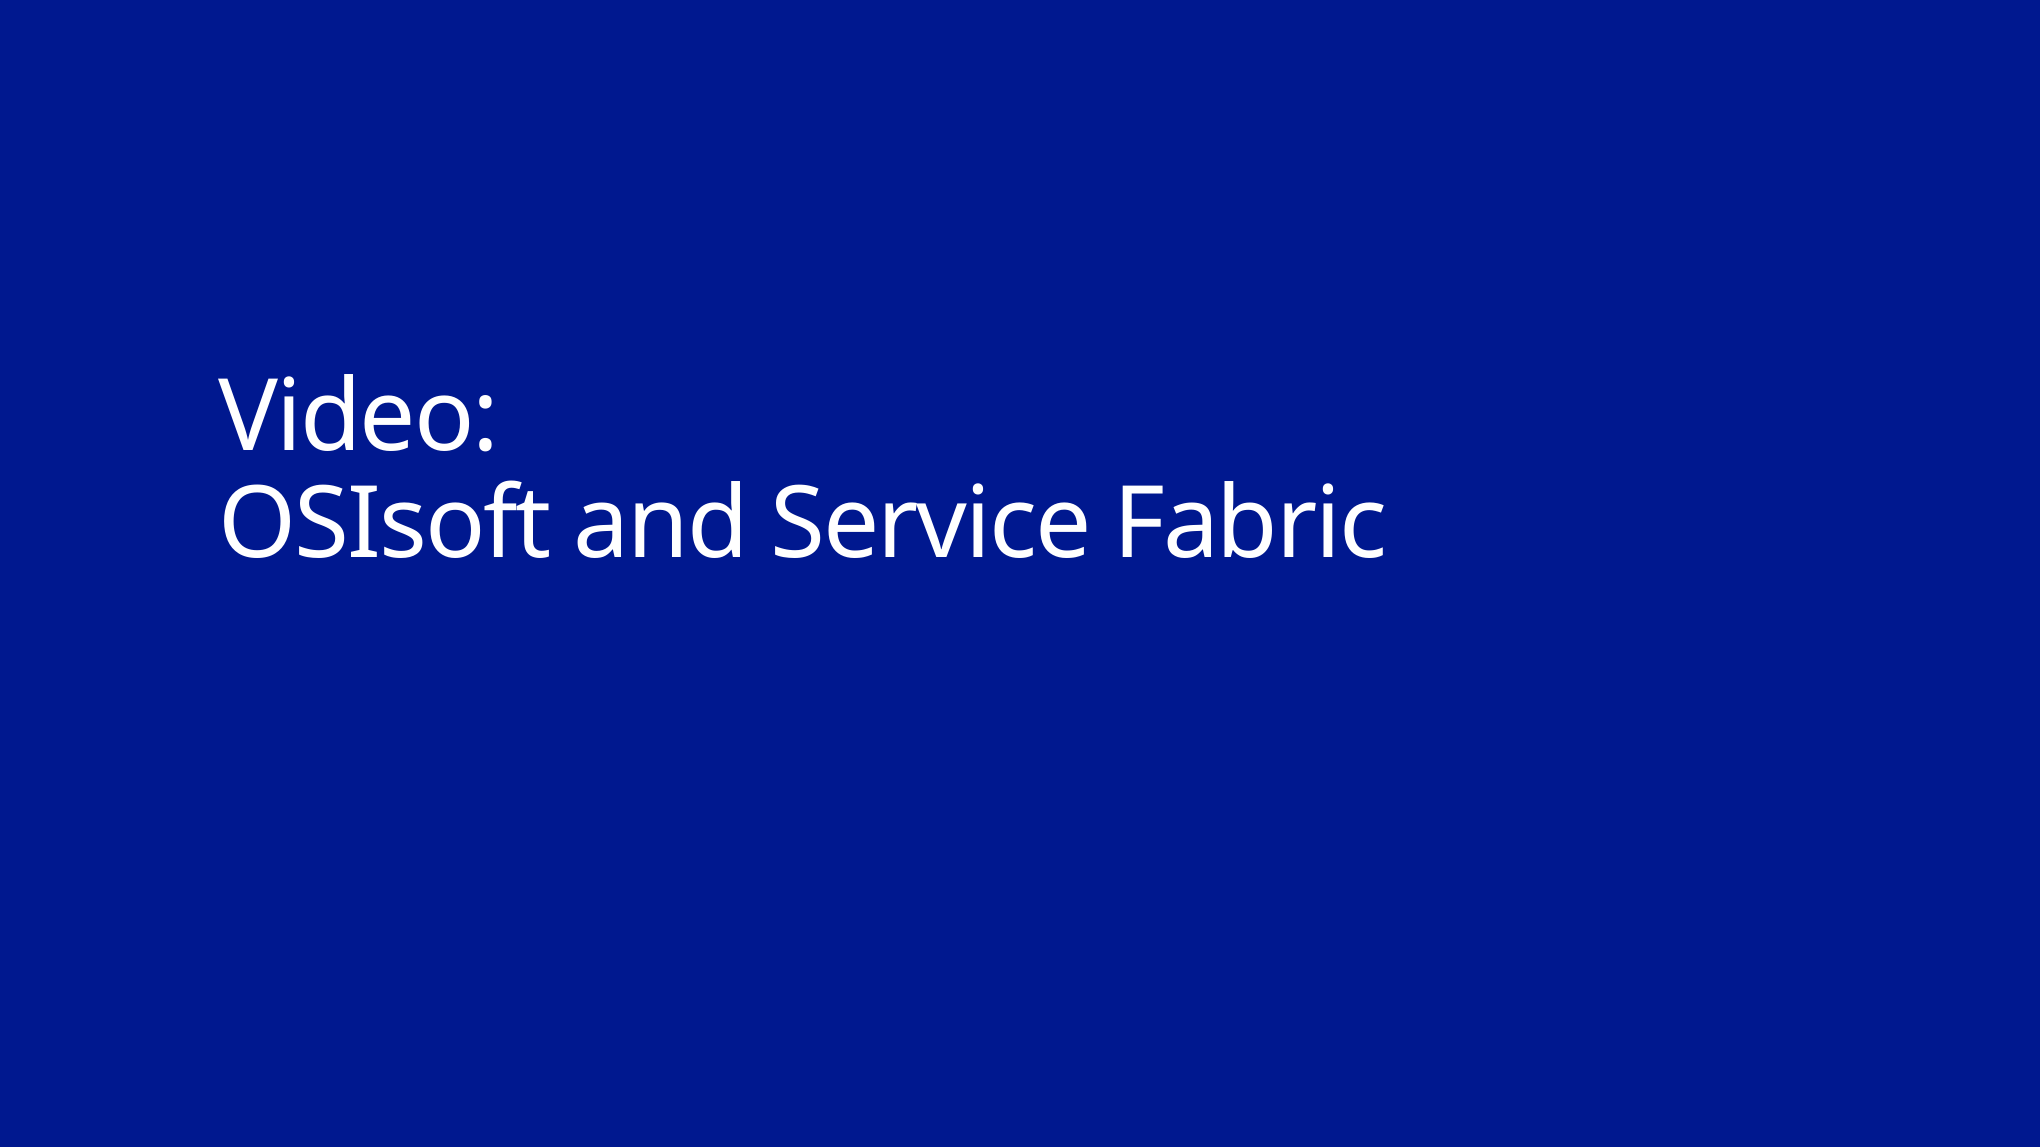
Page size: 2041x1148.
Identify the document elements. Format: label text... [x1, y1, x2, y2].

title Video: OSIsoft and Service Fabric [195, 348, 1846, 649]
